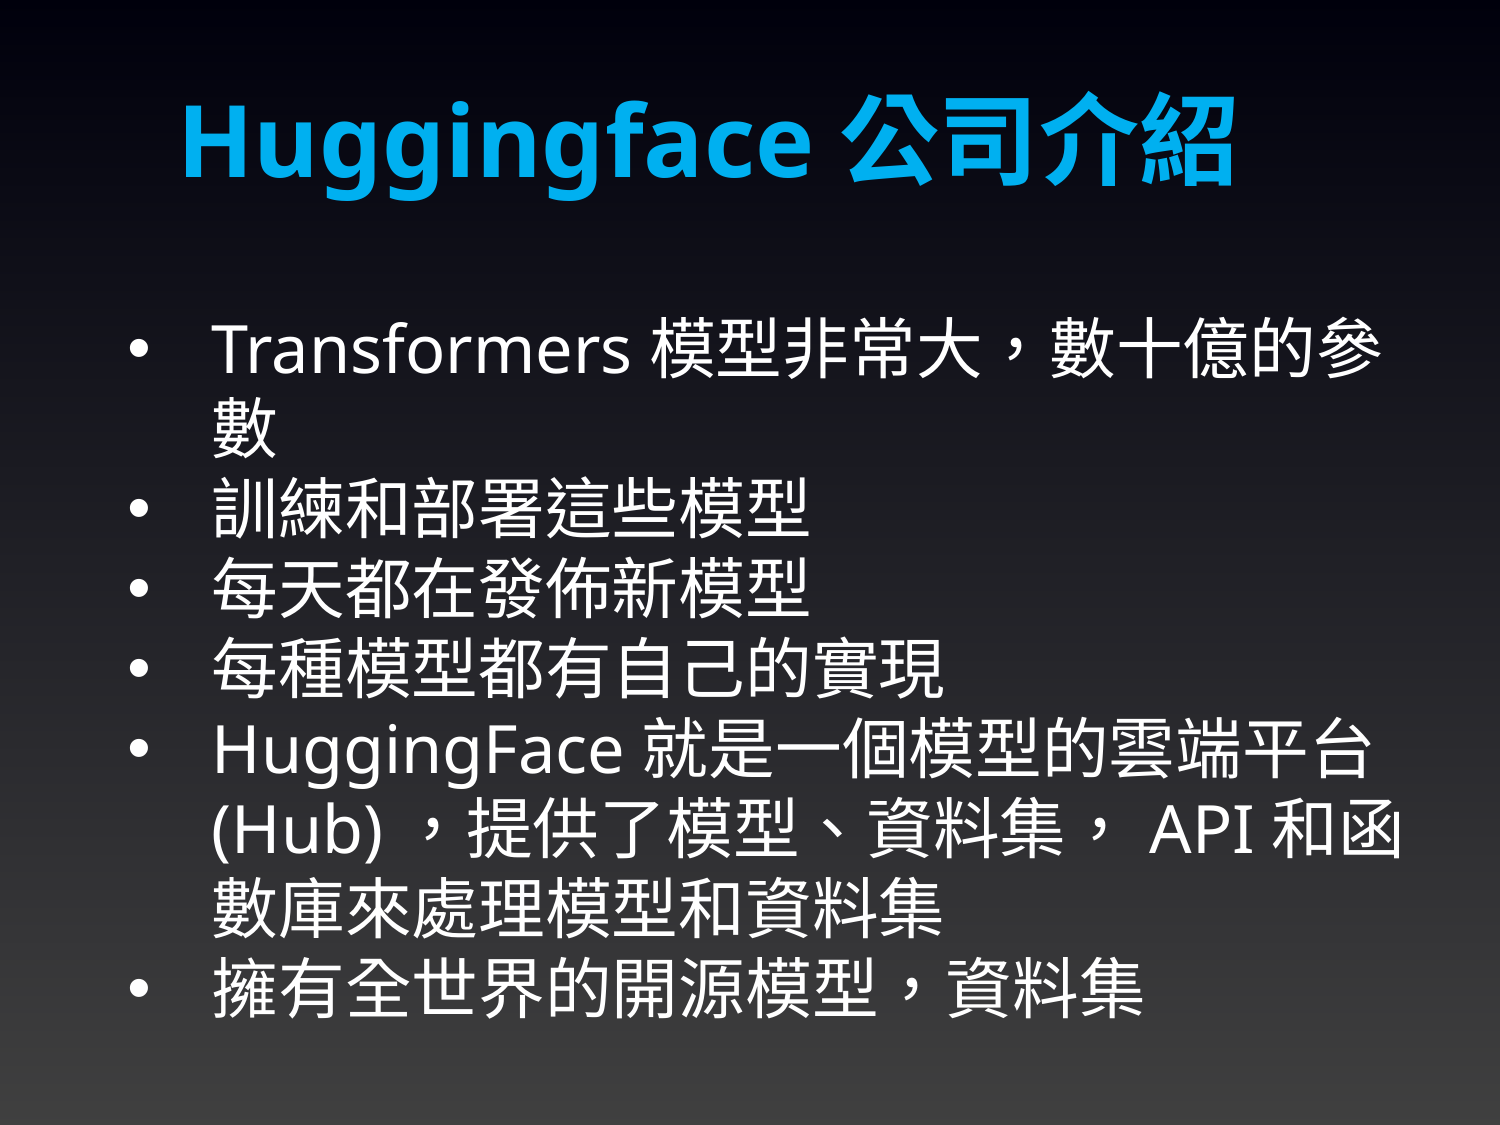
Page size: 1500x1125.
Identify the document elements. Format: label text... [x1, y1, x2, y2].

text_box Huggingface公司介紹 [162, 49, 1263, 213]
text_box Transformers模型非常大，數十億的參數 訓練和部署這些模型 每天都在發佈新模型 每種模型都有自己的實現 HuggingFace就是一個模型的雲端平台(Hub)，提供了模型、資料集，API和函數庫來處理模型和資料集 擁有全世界的開源模型，資料集 [112, 299, 1438, 1035]
